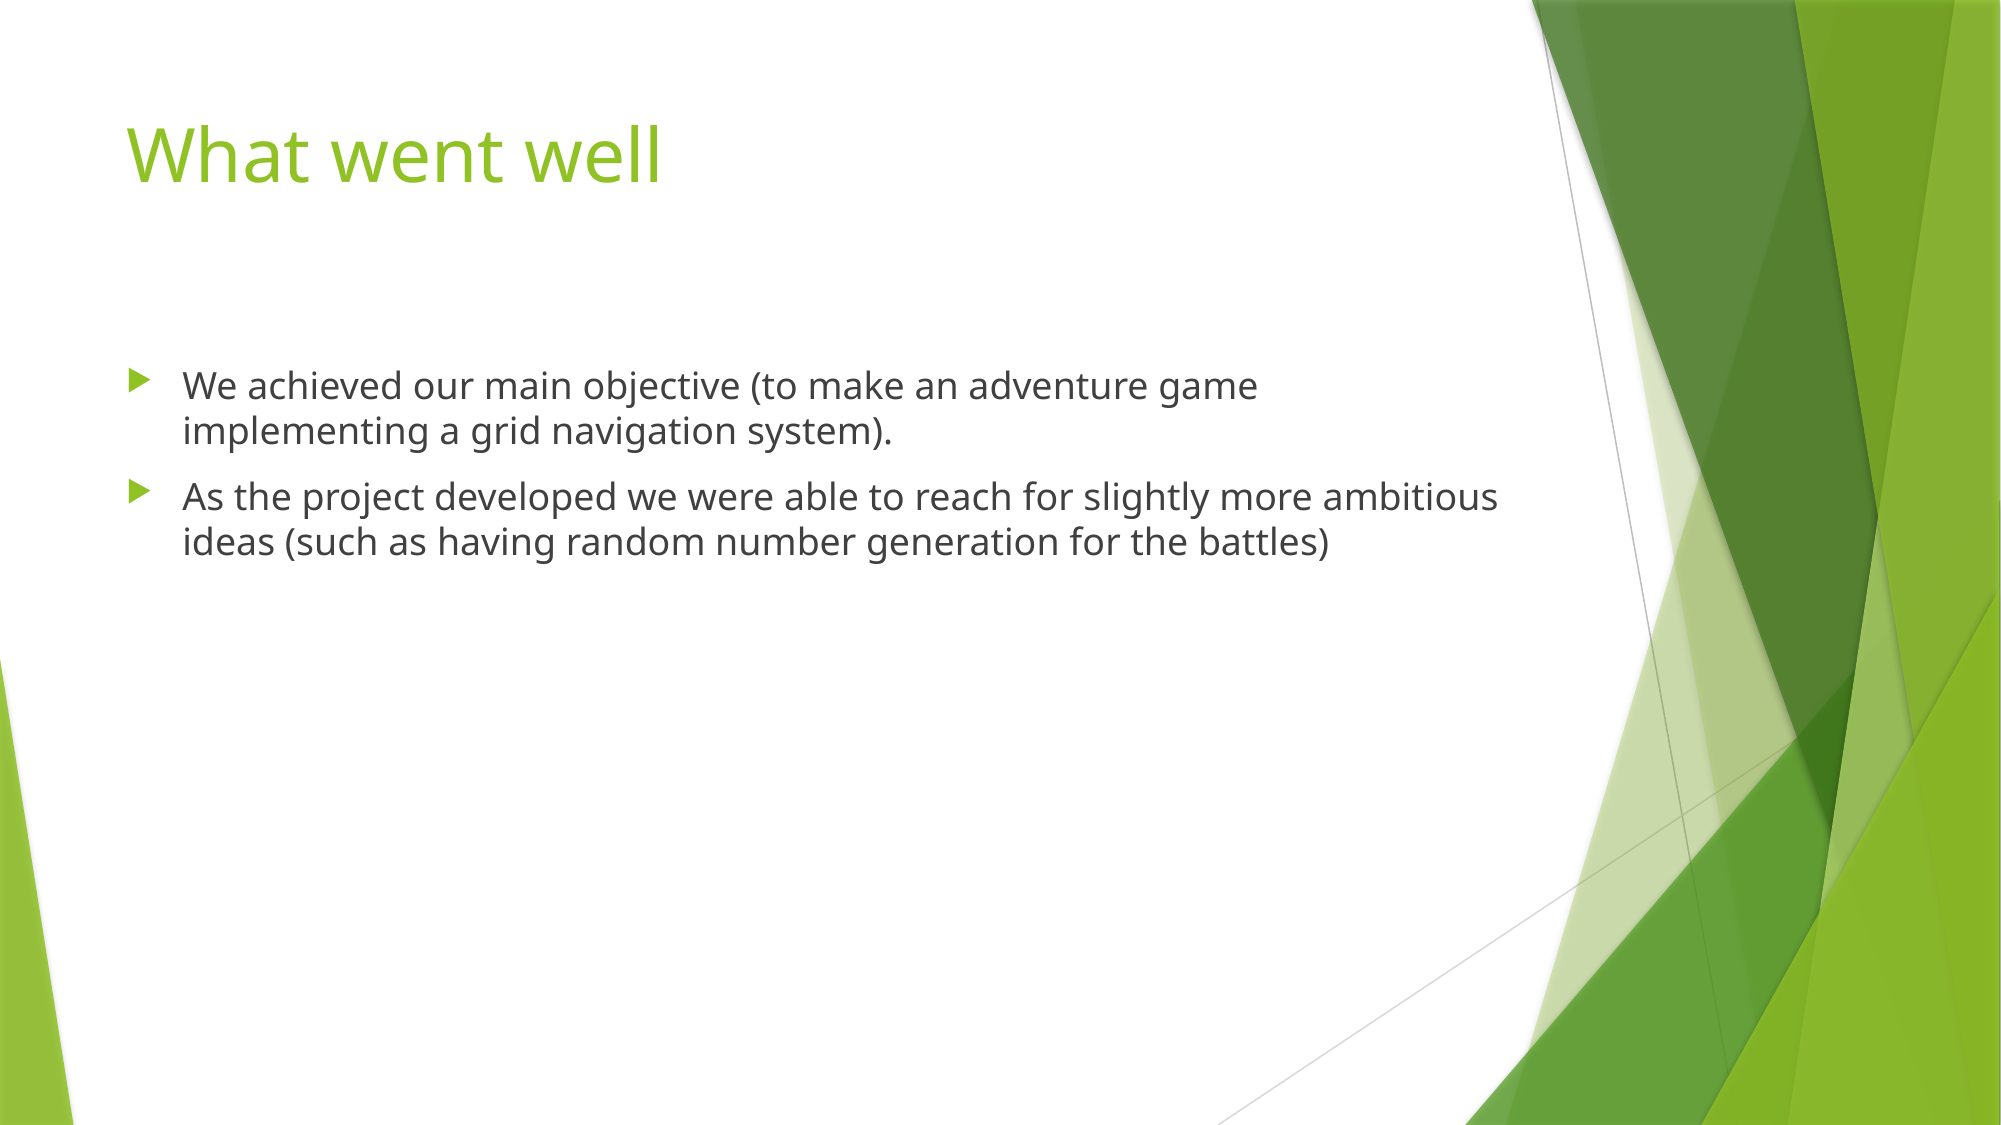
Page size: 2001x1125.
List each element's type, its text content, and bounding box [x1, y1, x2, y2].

title What went well [111, 99, 1522, 317]
list We achieved our main objective (to make an adventure game implementing a grid navigation system). As the project developed we were able to reach for slightly more ambitious ideas (such as having random number generation for the battles) [111, 354, 1522, 992]
